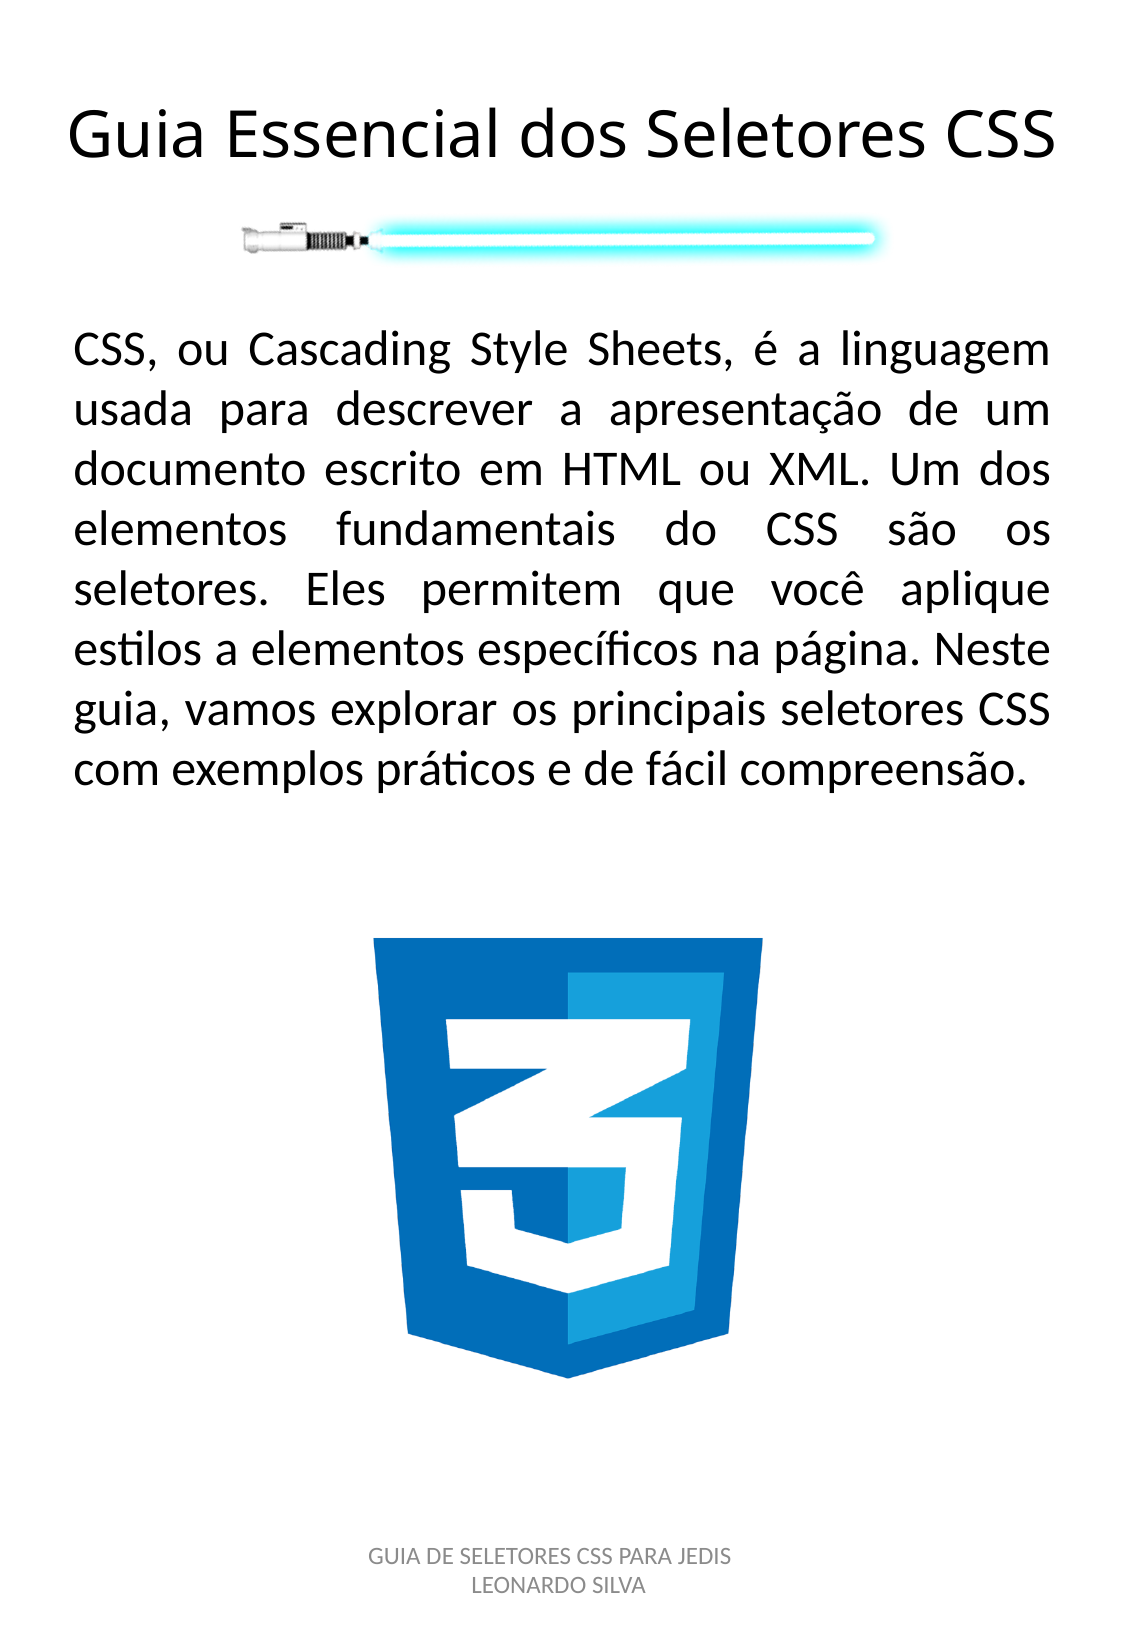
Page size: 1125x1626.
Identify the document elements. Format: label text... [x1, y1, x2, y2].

title Guia Essencial dos Seletores CSS [856, 62, 1125, 201]
footer GUIA DE SELETORES CSS PARA JEDIS LEONARDO SILVA [292, 1513, 825, 1625]
text_box CSS, ou Cascading Style Sheets, é a linguagem usada para descrever a apresentação de um documento escrito em HTML ou XML. Um dos elementos fundamentais do CSS são os seletores. Eles permitem que você aplique estilos a elementos específicos na página. Neste guia, vamos explorar os principais seletores CSS com exemplos práticos e de fácil compreensão. [58, 308, 1067, 804]
picture [362, 929, 773, 1386]
picture [213, 0, 914, 438]
title Guia Essencial dos Seletores CSS [0, 62, 268, 201]
